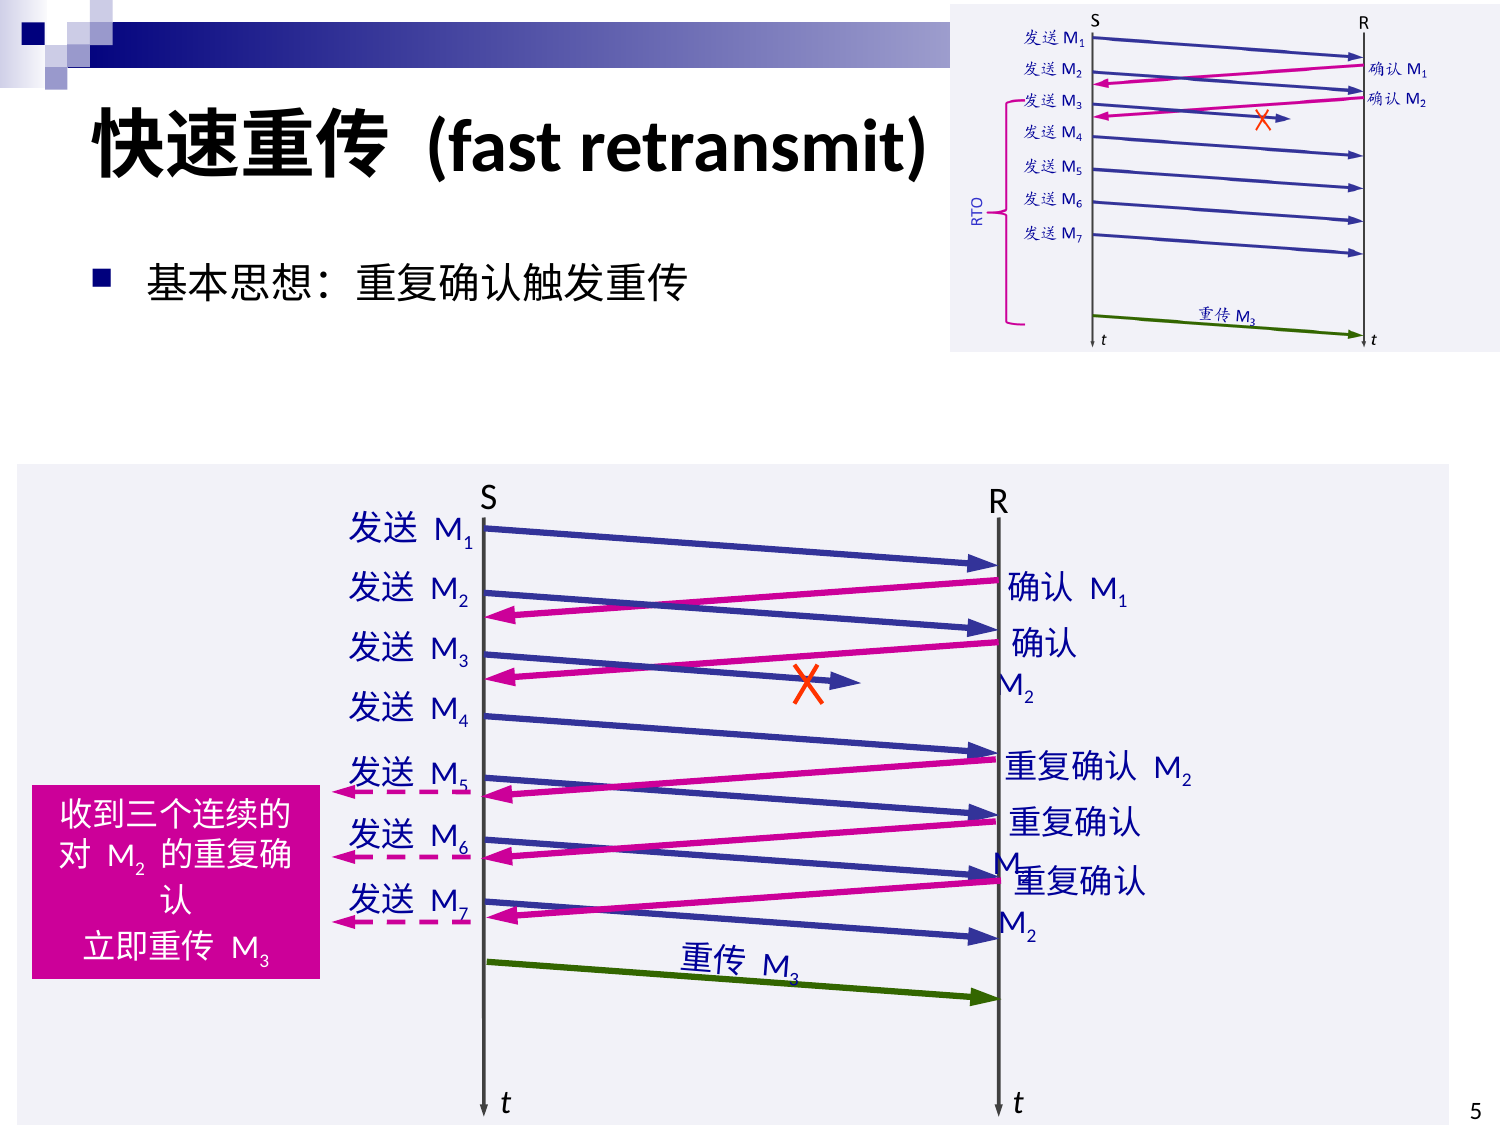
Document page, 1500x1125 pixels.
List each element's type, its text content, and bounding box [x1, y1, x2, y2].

picture [950, 0, 1500, 360]
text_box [794, 664, 823, 704]
picture [1040, 464, 1449, 1125]
picture [16, 464, 465, 1125]
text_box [32, 785, 482, 931]
title 快速重传 (fast retransmit) [75, 75, 945, 209]
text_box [465, 464, 1040, 1125]
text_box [486, 932, 1002, 1000]
slide_number 5 [1453, 1100, 1483, 1125]
list 基本思想：重复确认触发重传 [75, 224, 1483, 579]
